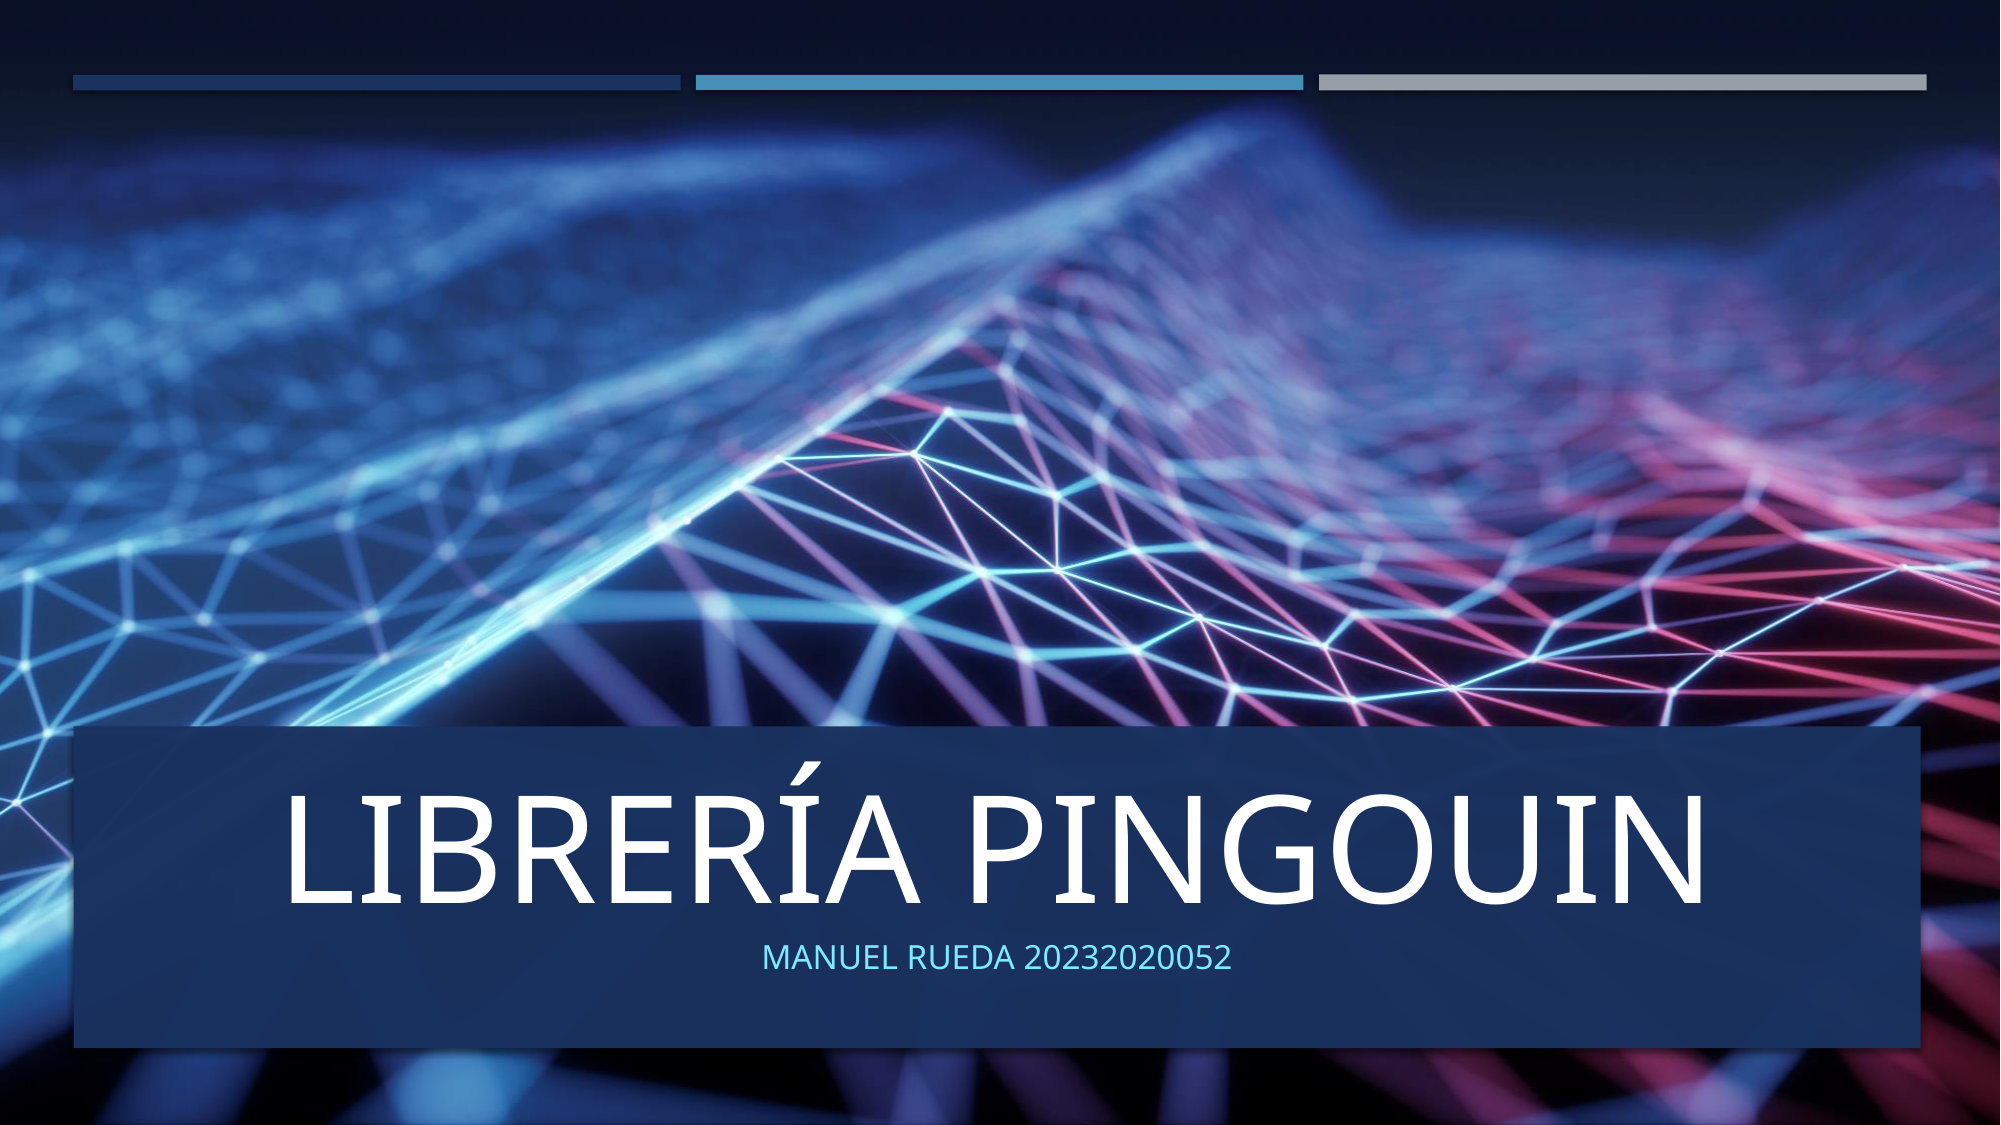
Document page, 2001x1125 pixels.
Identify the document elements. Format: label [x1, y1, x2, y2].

picture [0, 0, 2000, 1125]
text_box [72, 73, 1928, 92]
